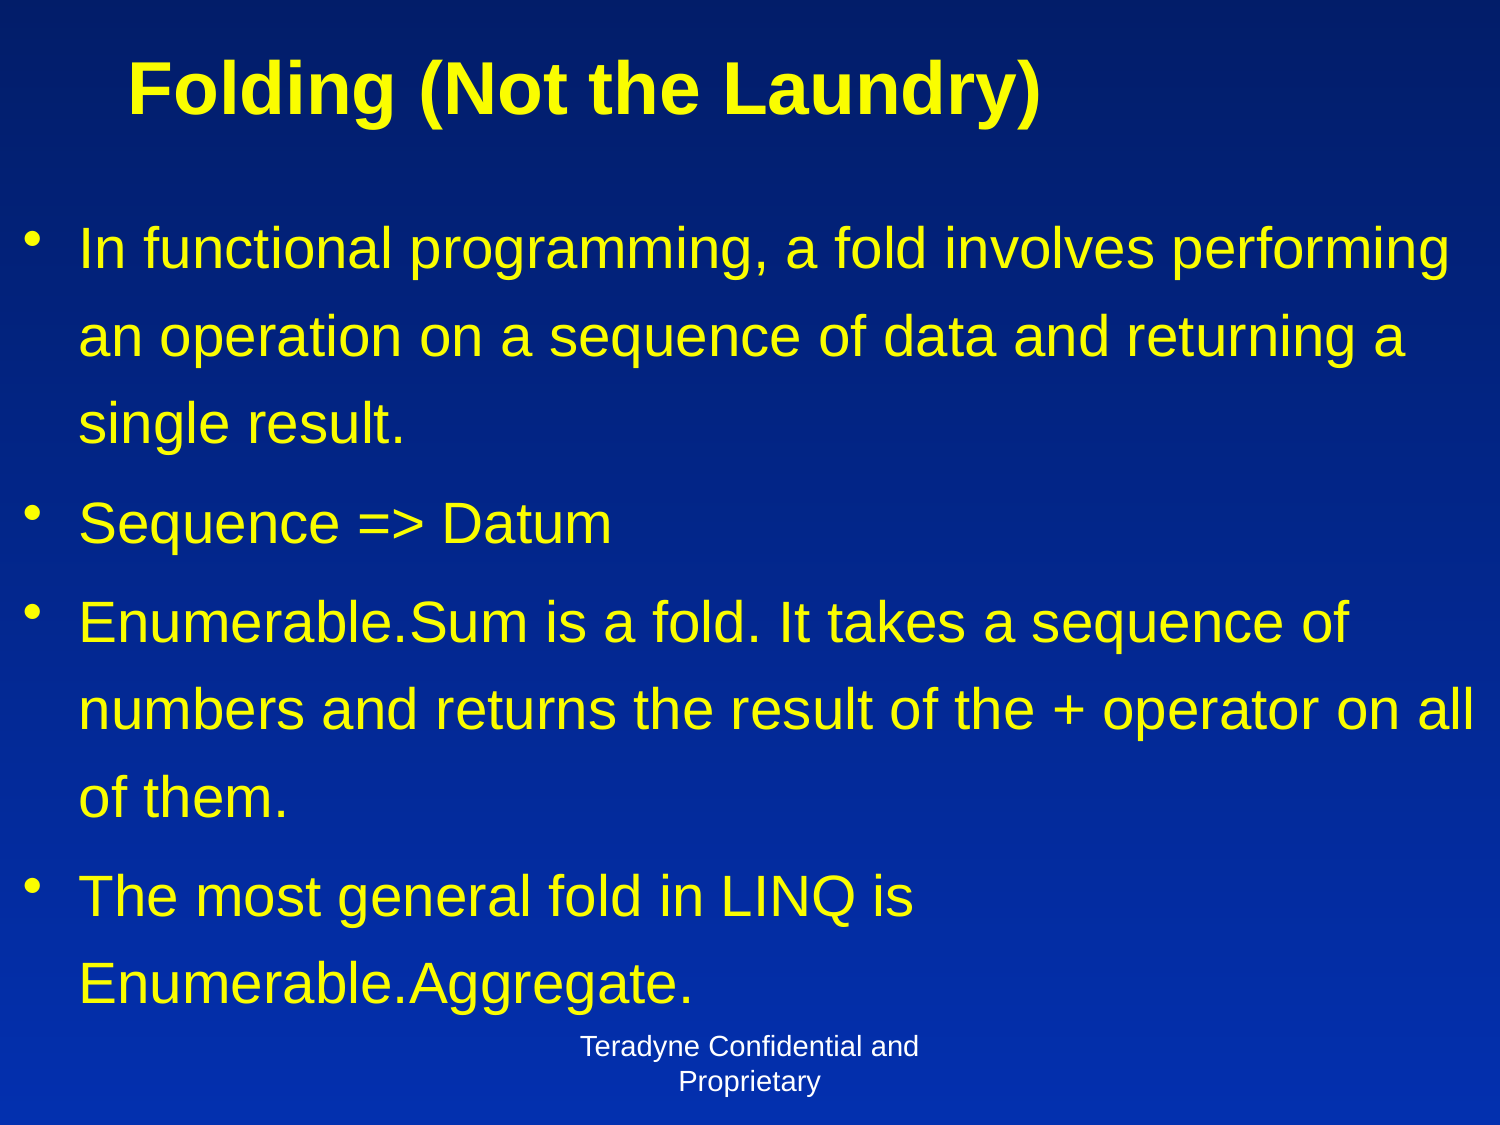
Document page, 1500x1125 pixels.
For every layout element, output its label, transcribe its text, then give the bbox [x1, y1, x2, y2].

title Folding (Not the Laundry) [112, 37, 1388, 138]
footer Teradyne Confidential and Proprietary [512, 1024, 988, 1101]
list In functional programming, a fold involves performing an operation on a sequence of data and returning a single result. Sequence => Datum Enumerable.Sum is a fold. It takes a sequence of numbers and returns the result of the + operator on all of them. The most general fold in LINQ is Enumerable.Aggregate. [0, 200, 1500, 1009]
